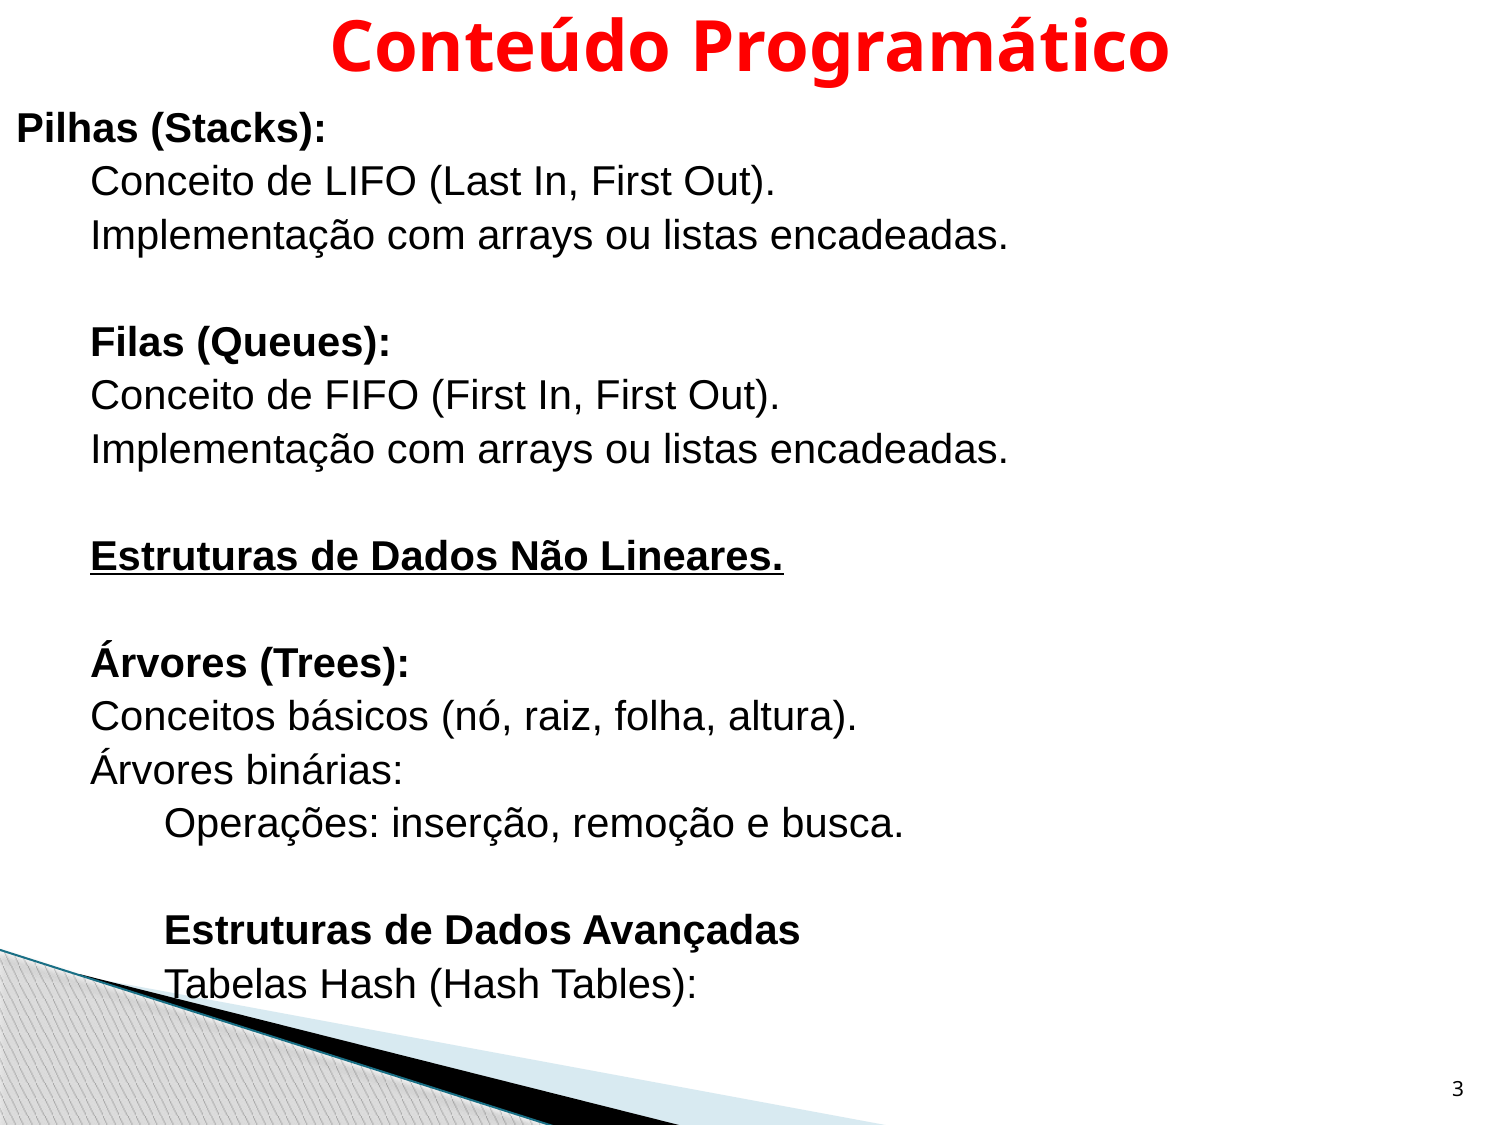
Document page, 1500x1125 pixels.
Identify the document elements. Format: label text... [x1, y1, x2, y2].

title Conteúdo Programático [225, 7, 1277, 79]
slide_number 3 [1418, 1051, 1479, 1112]
text_box Pilhas (Stacks): Conceito de LIFO (Last In, First Out). Implementação com arrays ou listas encadeadas. Filas (Queues): Conceito de FIFO (First In, First Out). Implementação com arrays ou listas encadeadas. Estruturas de Dados Não Lineares. Árvores (Trees): Conceitos básicos (nó, raiz, folha, altura). Árvores binárias: Operações: inserção, remoção e busca. Estruturas de Dados Avançadas Tabelas Hash (Hash Tables): [1, 89, 1500, 1014]
